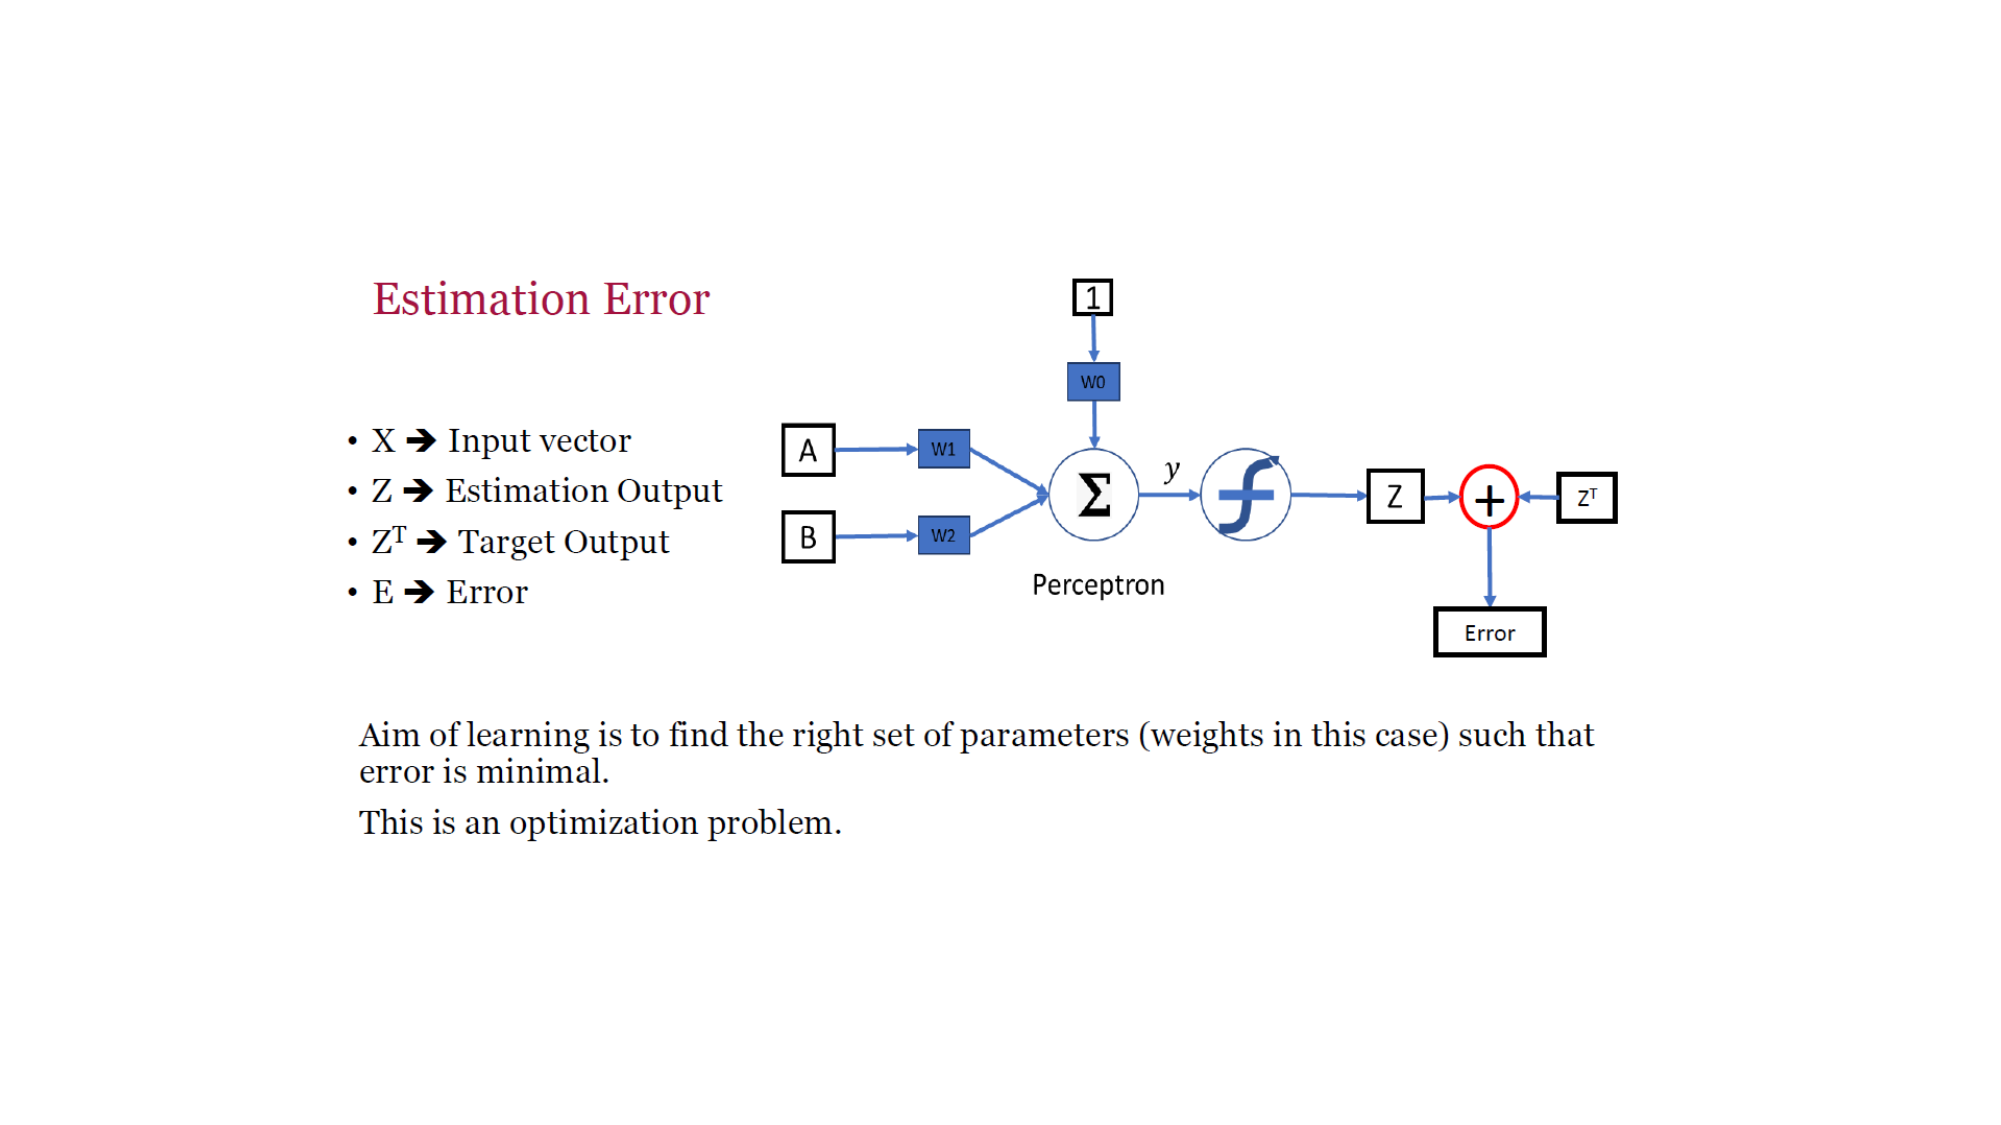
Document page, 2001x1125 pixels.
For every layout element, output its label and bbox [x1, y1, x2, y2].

picture [330, 241, 1670, 884]
